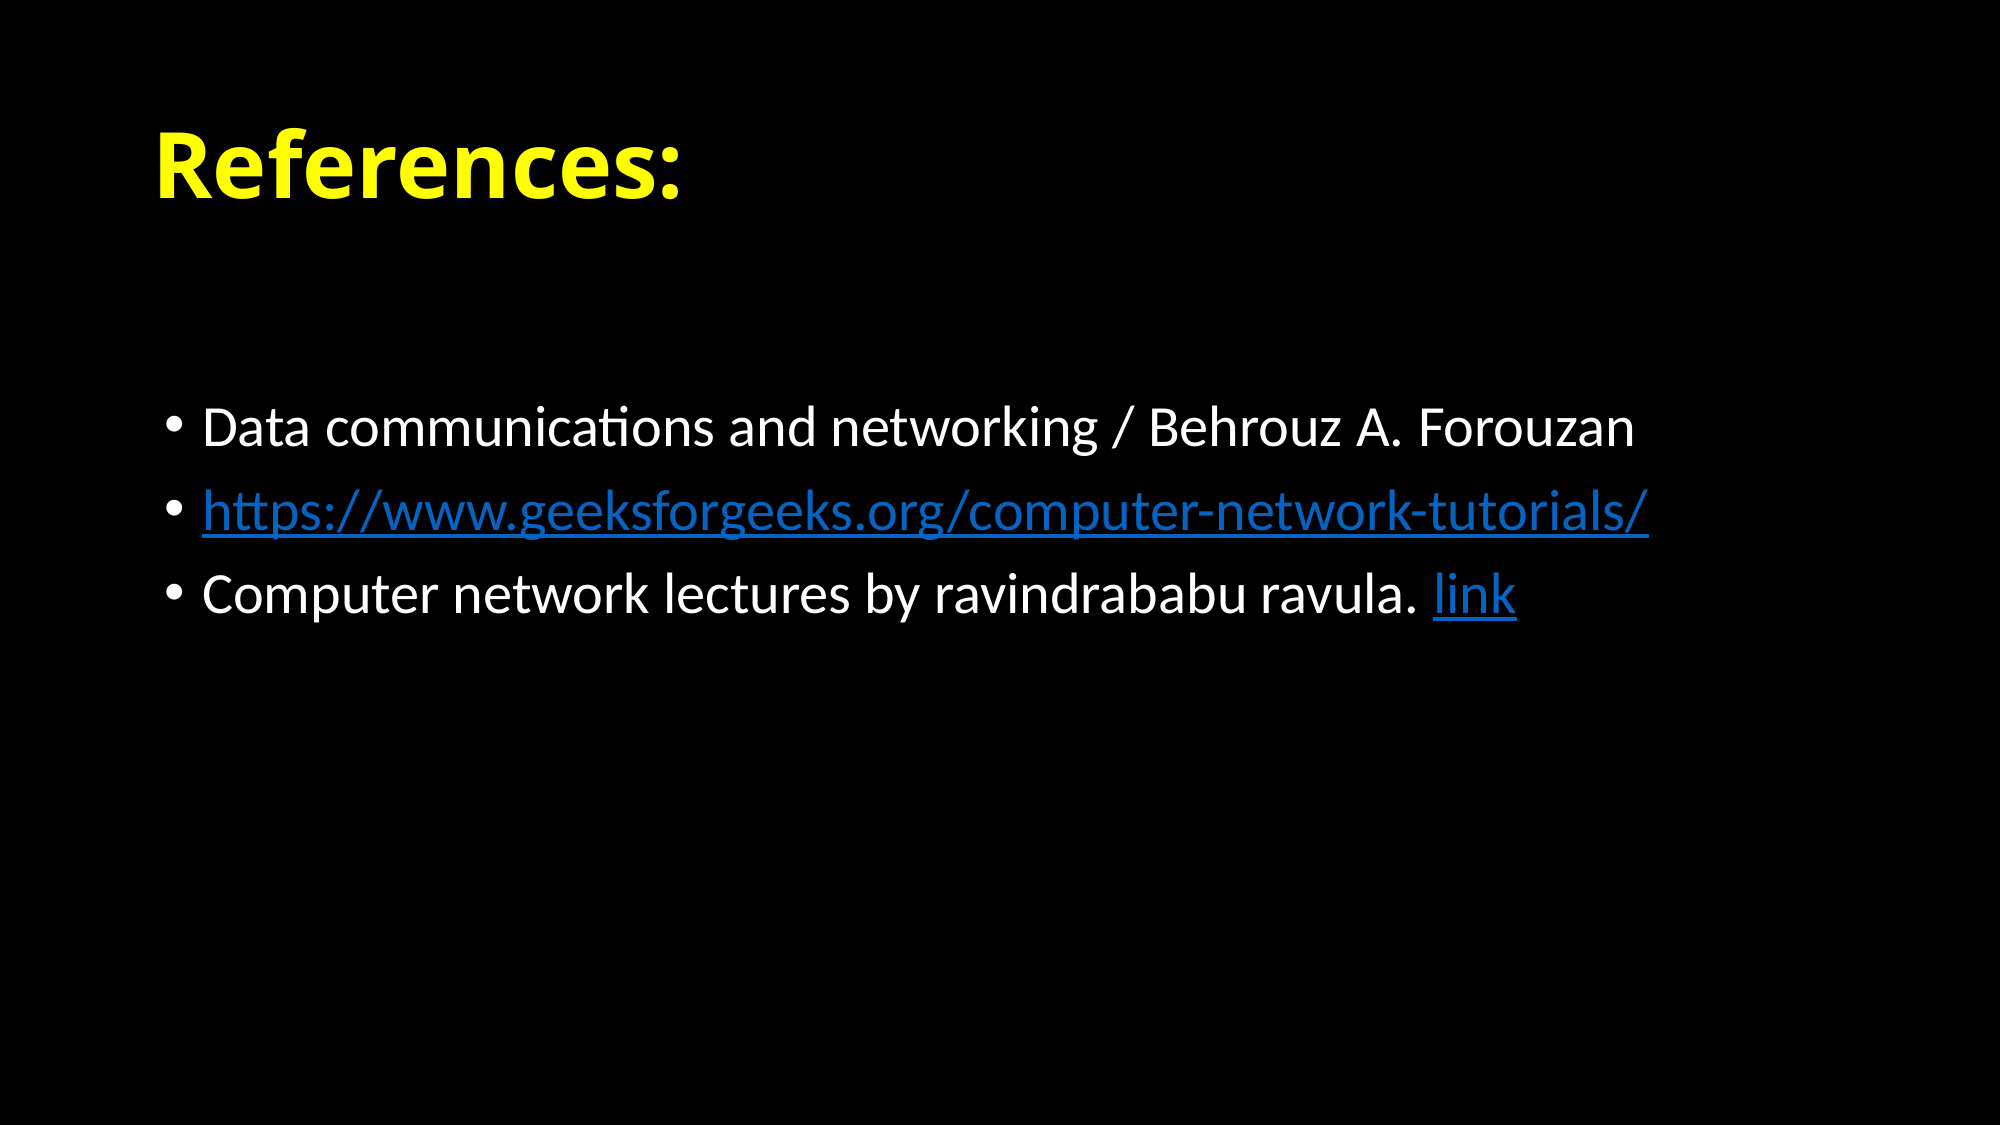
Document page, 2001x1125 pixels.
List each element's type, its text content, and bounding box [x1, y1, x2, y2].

title References: [137, 59, 1863, 278]
list Data communications and networking / Behrouz A. Forouzan https://www.geeksforgeeks.org/computer-network-tutorials/ Computer network lectures by ravindrababu ravula. link [149, 388, 1850, 950]
